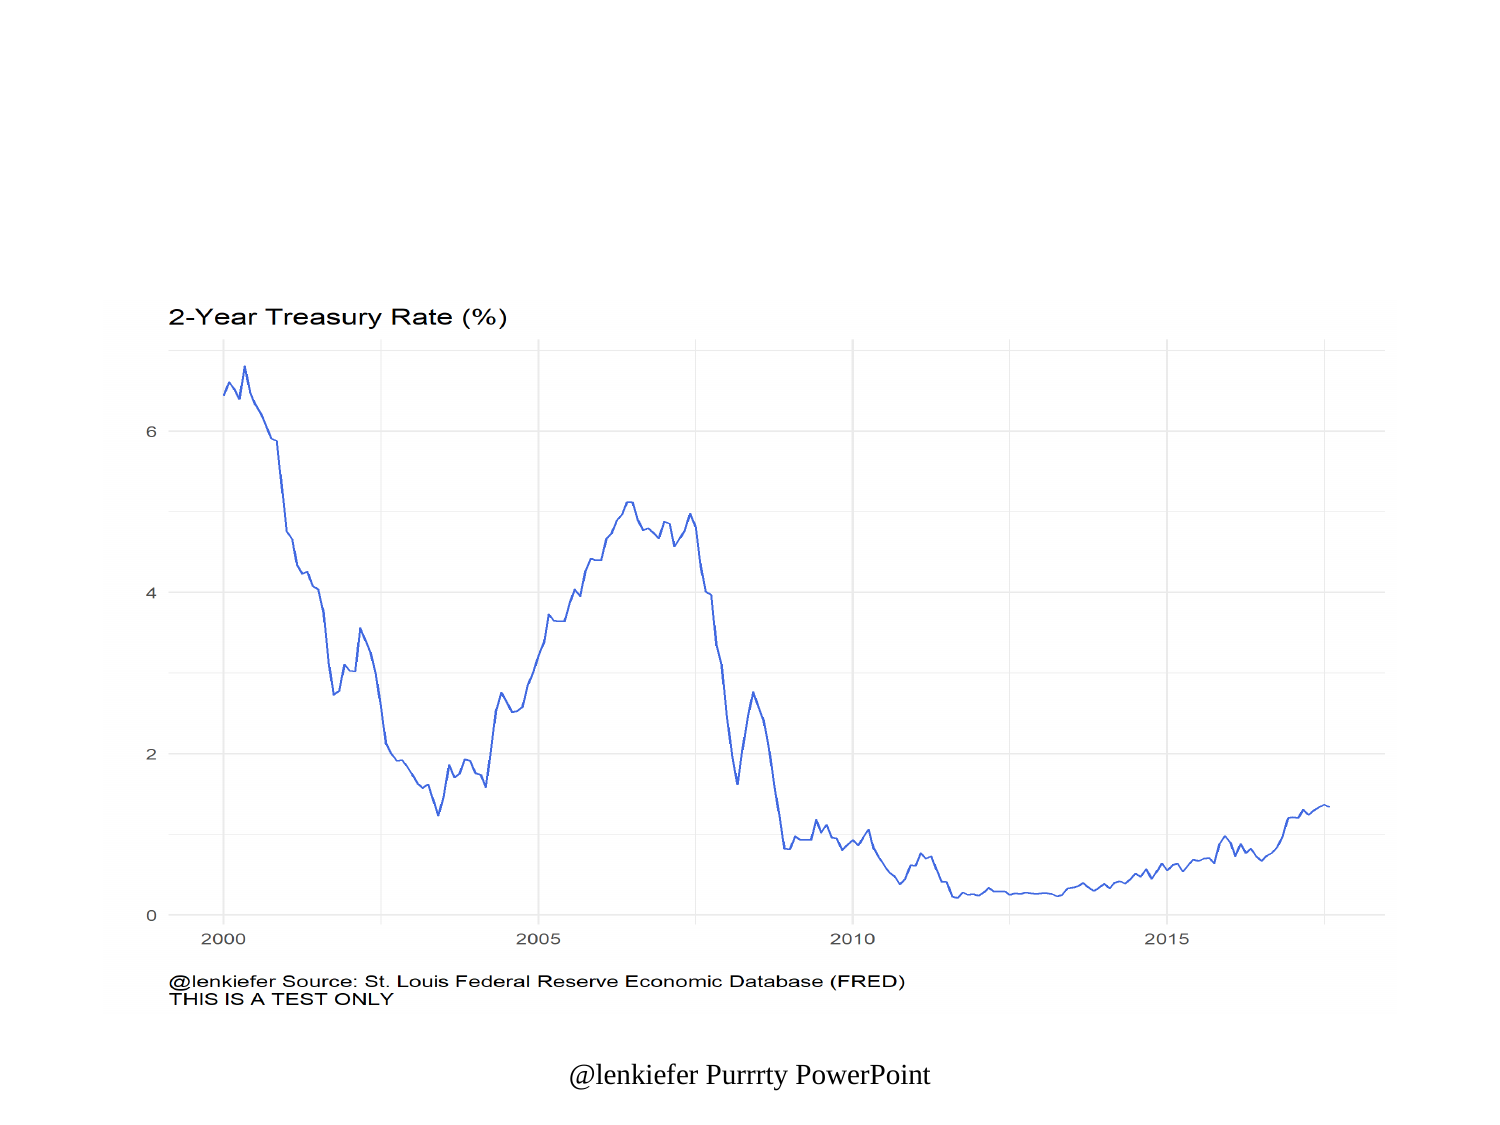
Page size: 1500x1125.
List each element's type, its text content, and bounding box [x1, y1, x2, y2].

footer @lenkiefer Purrrty PowerPoint [496, 1042, 1004, 1103]
picture [103, 299, 1397, 1014]
